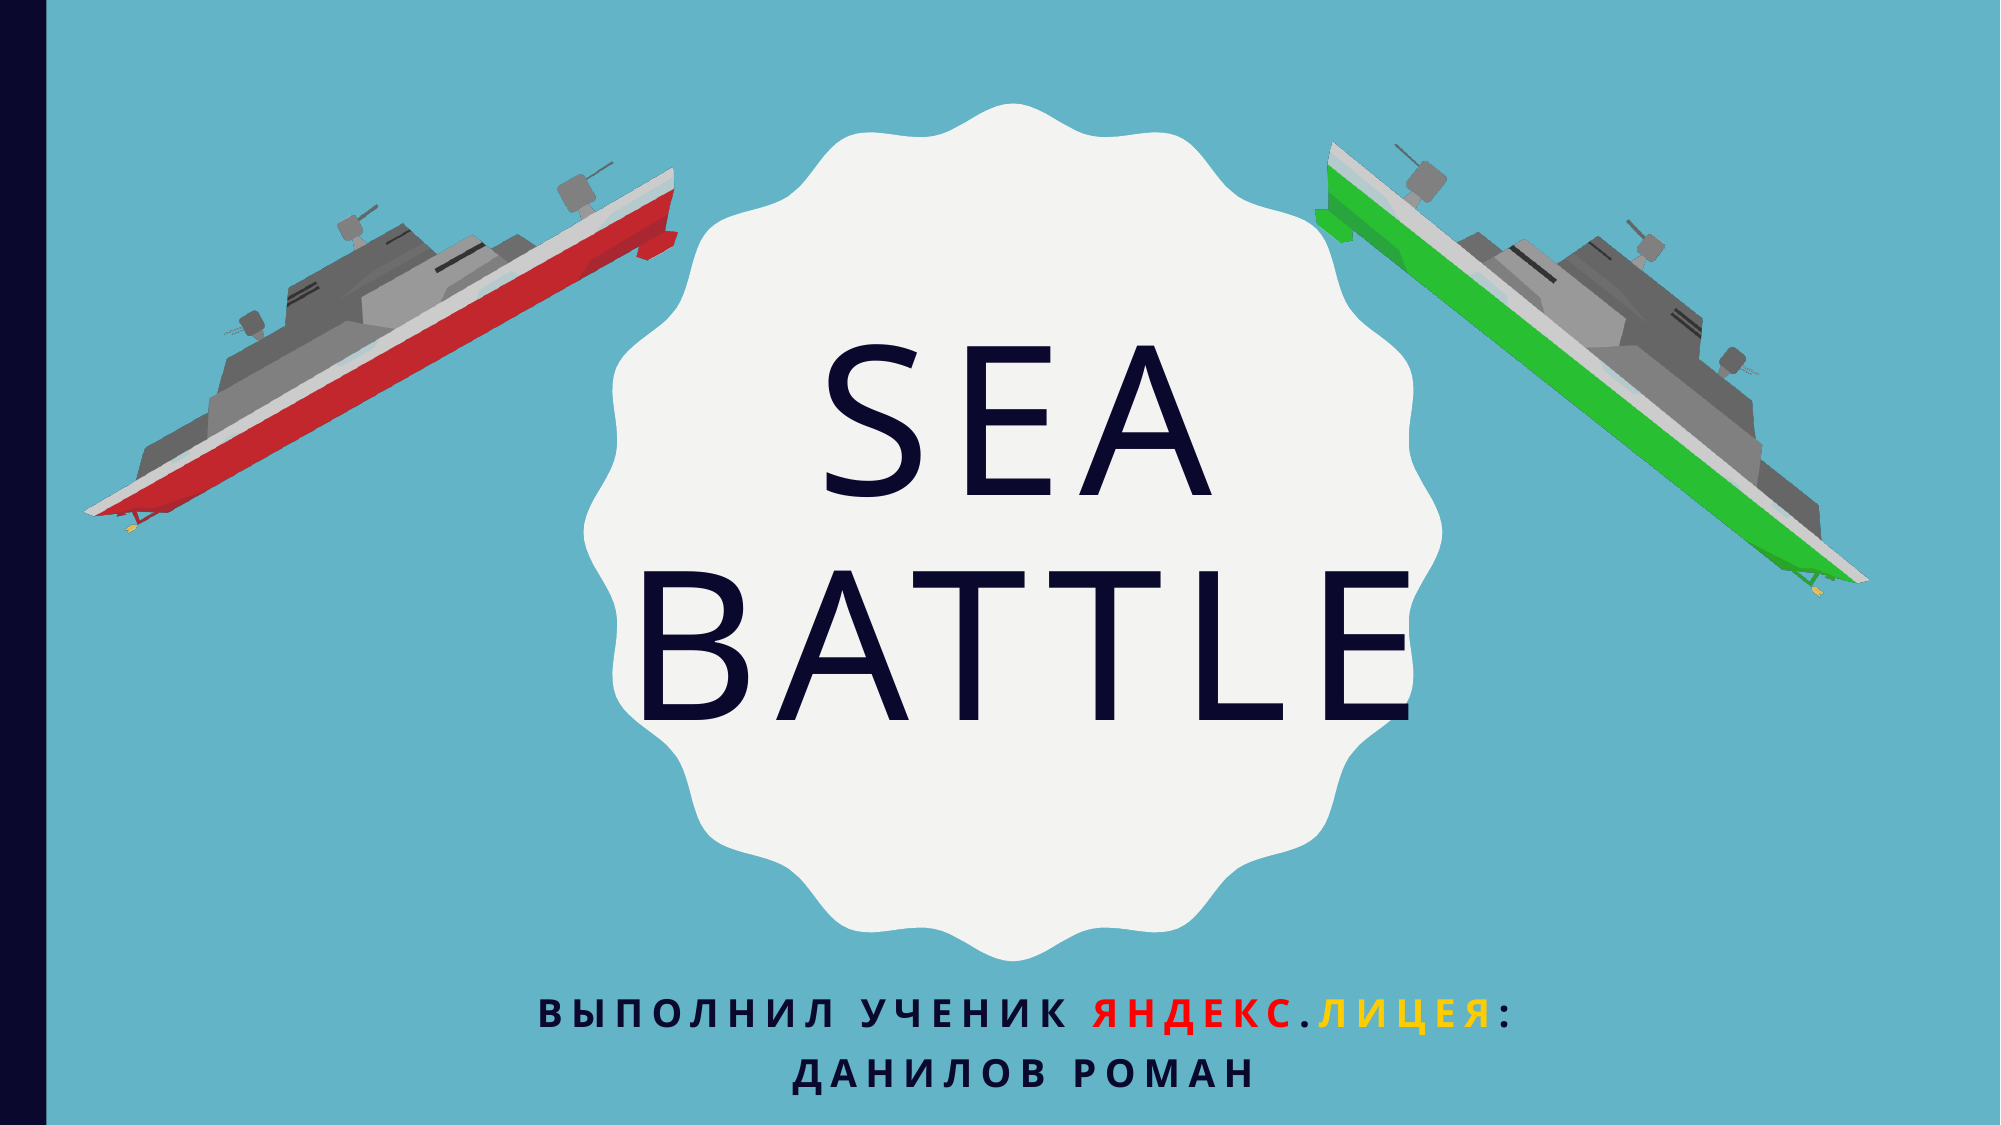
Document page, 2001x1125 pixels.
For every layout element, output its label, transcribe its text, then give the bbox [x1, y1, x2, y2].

subtitle Выполнил ученик Яндекс.Лицея: Данилов Роман [363, 980, 1684, 1103]
picture [1272, 43, 1966, 629]
picture [21, 67, 706, 562]
title SEA BATTLE [176, 180, 1870, 902]
